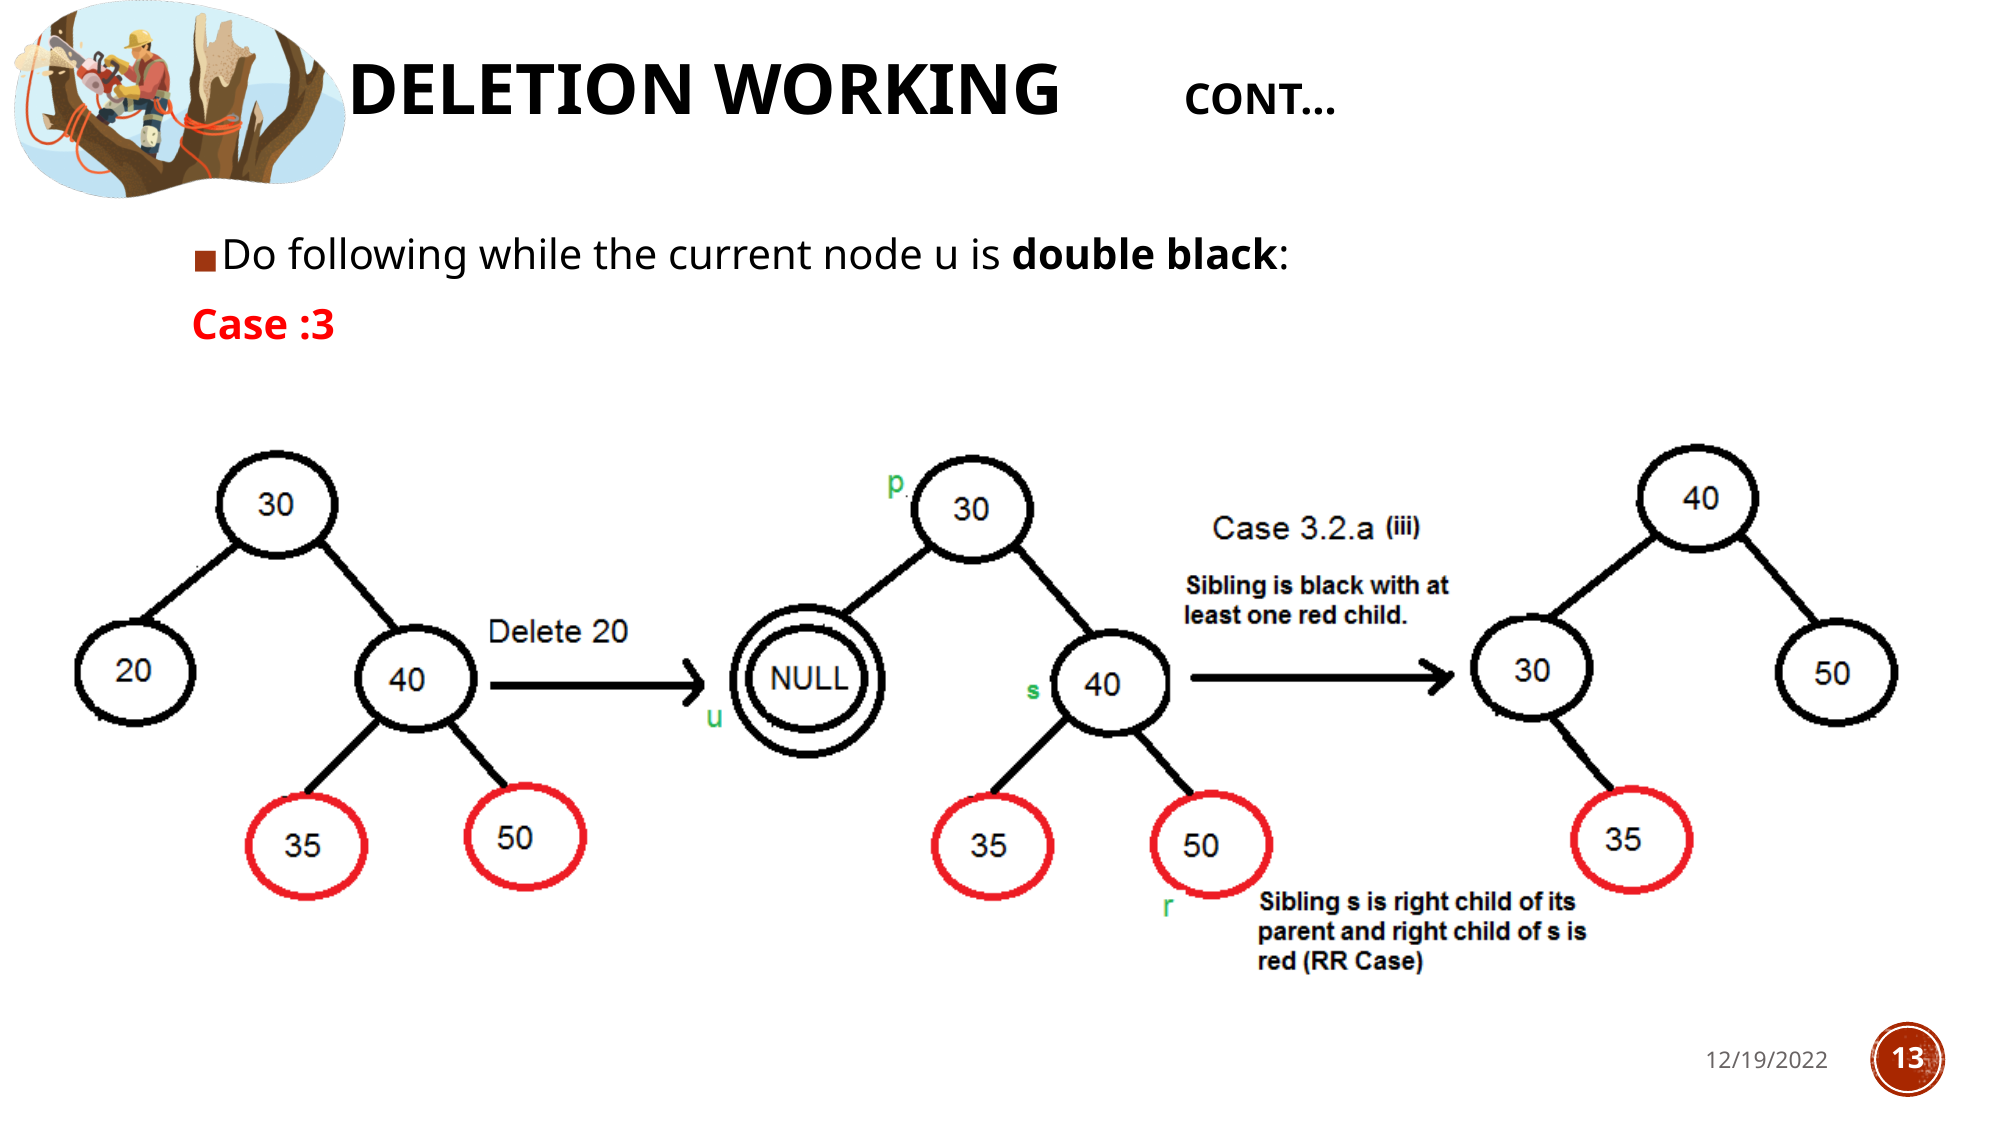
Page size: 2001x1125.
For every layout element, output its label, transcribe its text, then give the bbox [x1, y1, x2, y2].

picture [1884, 1089, 1931, 1097]
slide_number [1306, 1028, 1844, 1089]
picture [67, 430, 1909, 981]
picture [0, 0, 371, 255]
picture [1887, 1021, 1929, 1028]
title DELETION WORKING CONT… [356, 46, 2000, 138]
slide_number ‹#› [1855, 1028, 1961, 1089]
list Do following while the current node u is double black: Case :3 [176, 225, 1692, 430]
